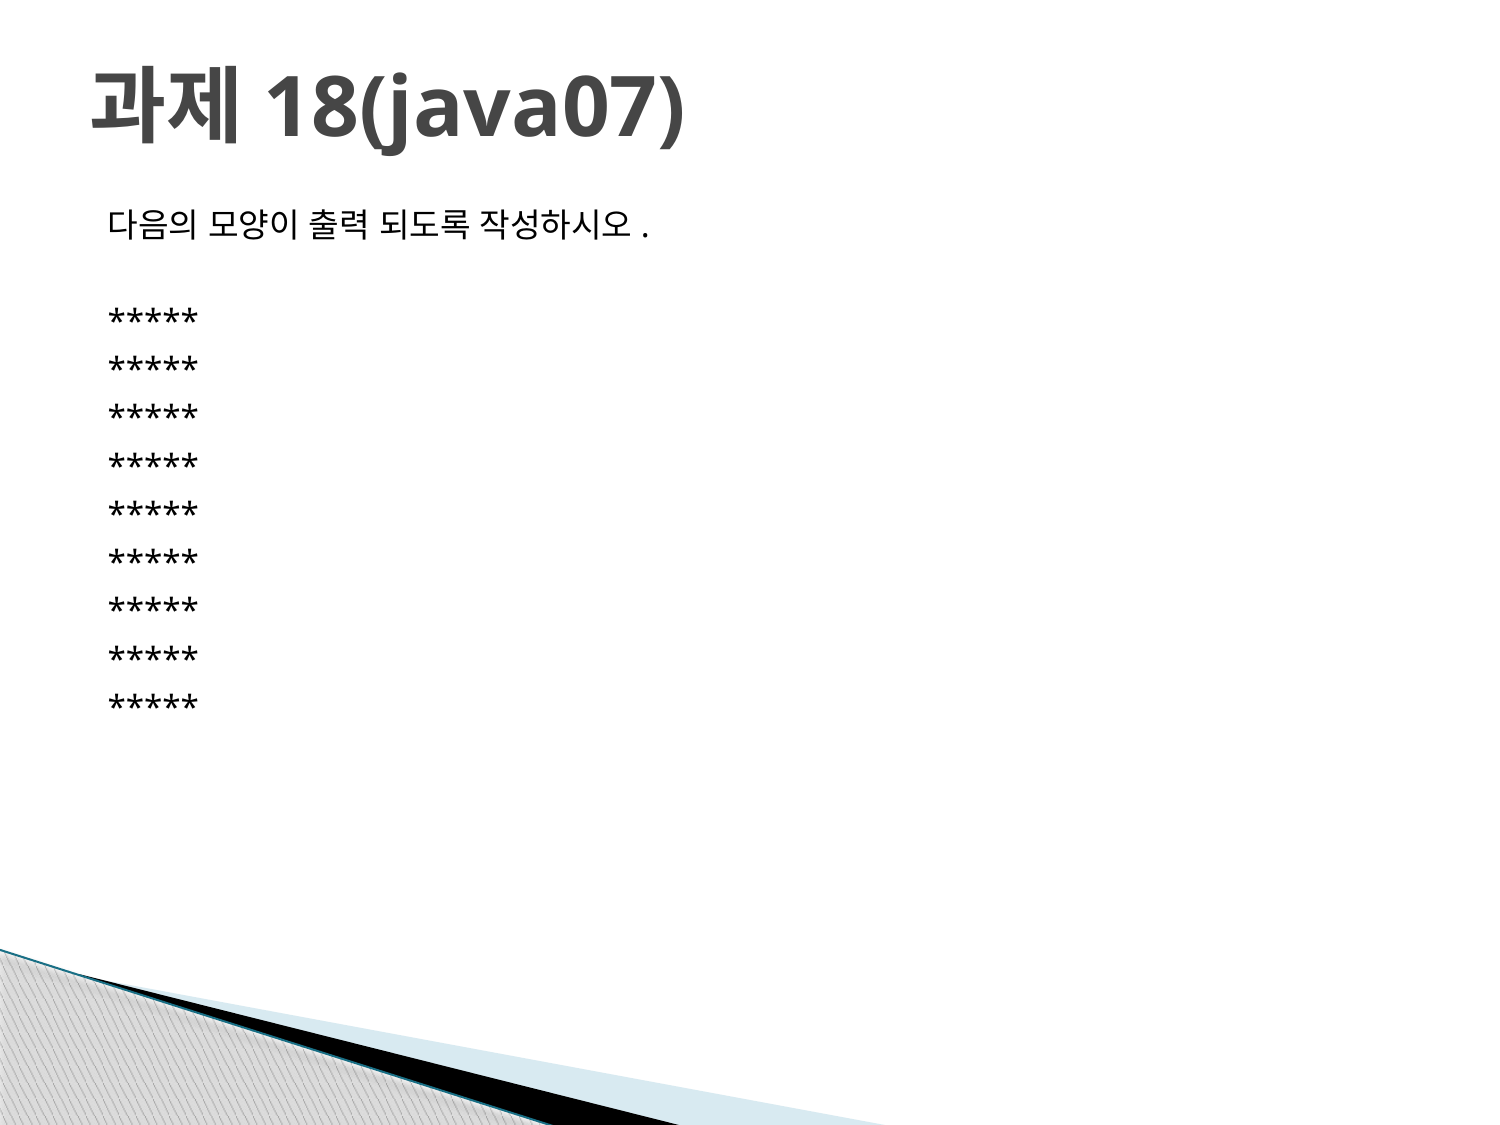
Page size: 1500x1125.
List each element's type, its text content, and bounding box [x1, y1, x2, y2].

title 과제18(java07) [75, 45, 1425, 161]
list 다음의 모양이 출력 되도록 작성하시오. ***** ***** ***** ***** ***** ***** ***** ***** ***** [75, 196, 1425, 1071]
